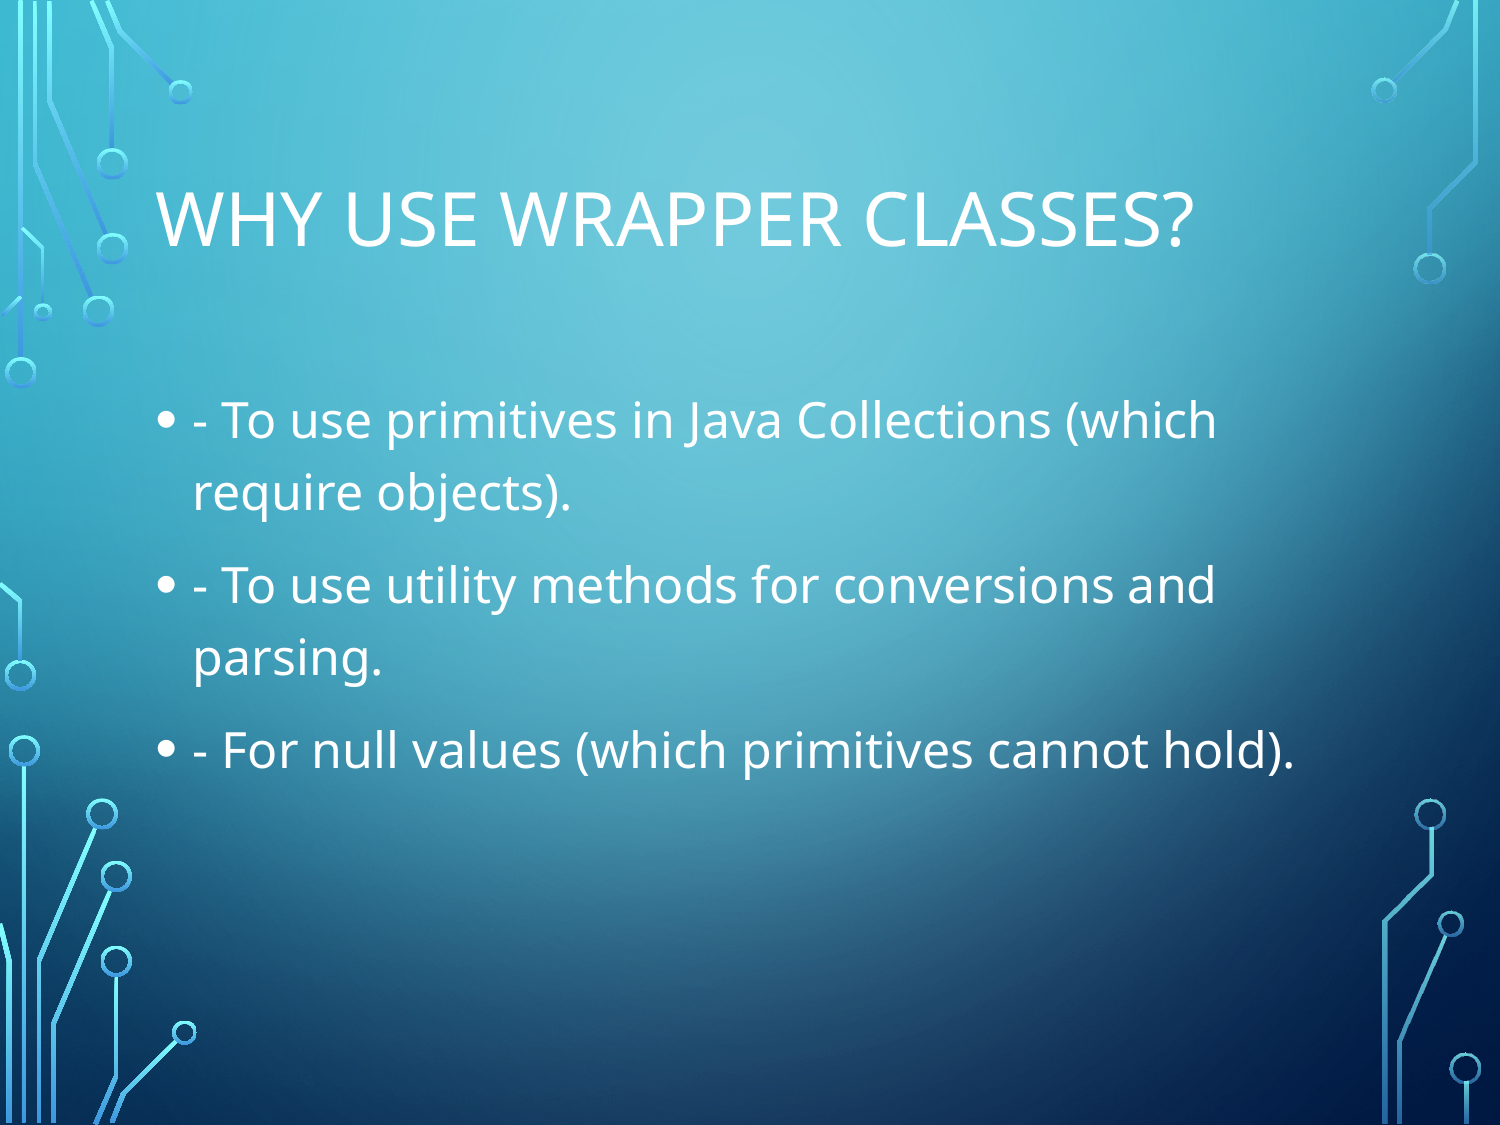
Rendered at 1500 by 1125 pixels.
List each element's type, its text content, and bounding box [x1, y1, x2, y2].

title Why Use Wrapper Classes? [140, 101, 1360, 344]
list - To use primitives in Java Collections (which require objects). - To use utility methods for conversions and parsing. - For null values (which primitives cannot hold). [140, 369, 1360, 950]
